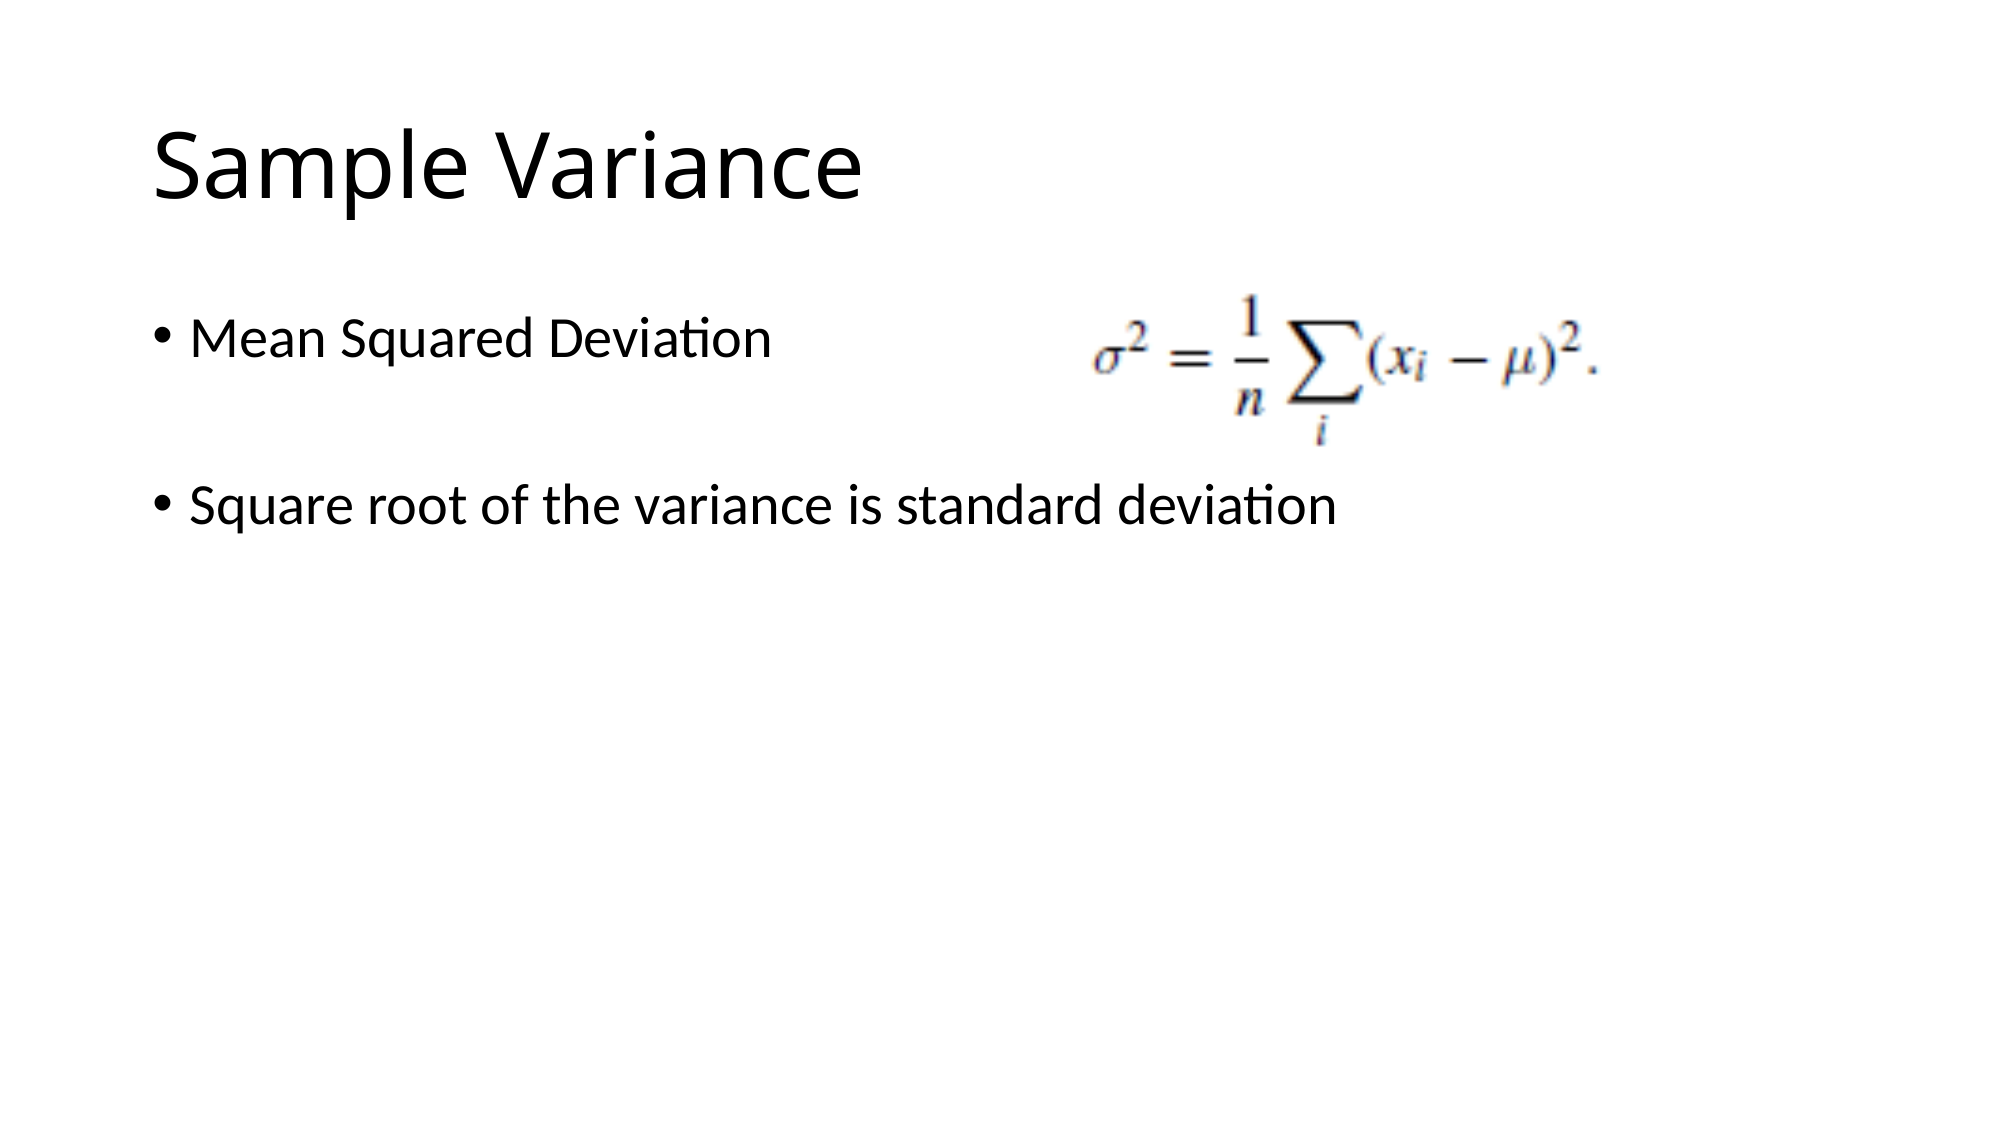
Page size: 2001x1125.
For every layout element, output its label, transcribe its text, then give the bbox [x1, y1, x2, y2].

picture [1048, 277, 1680, 477]
list Mean Squared Deviation Square root of the variance is standard deviation [137, 299, 1863, 1014]
title Sample Variance [137, 59, 1863, 278]
